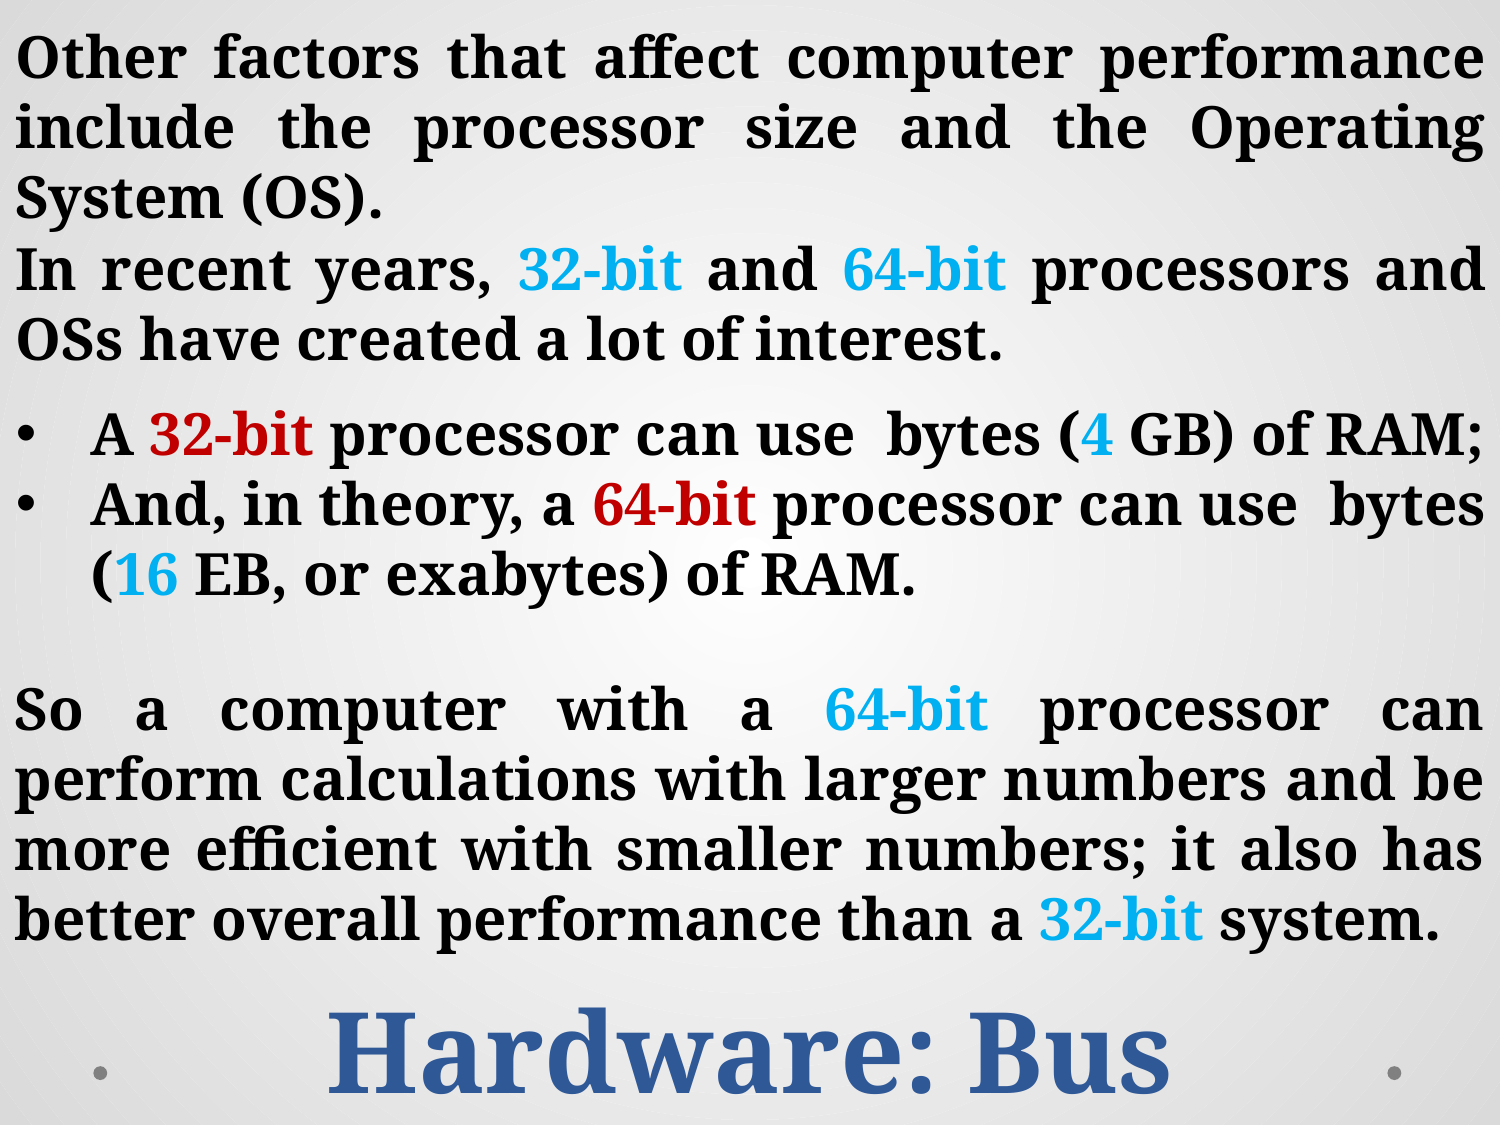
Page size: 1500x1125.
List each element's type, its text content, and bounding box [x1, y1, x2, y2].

text_box So a computer with a 64-bit processor can perform calculations with larger numbers and be more efficient with smaller numbers; it also has better overall performance than a 32-bit system. [0, 664, 1500, 960]
text_box Other factors that affect computer performance include the processor size and the Operating System (OS). [1, 12, 1500, 238]
text_box Hardware: Bus [12, 960, 1488, 1124]
